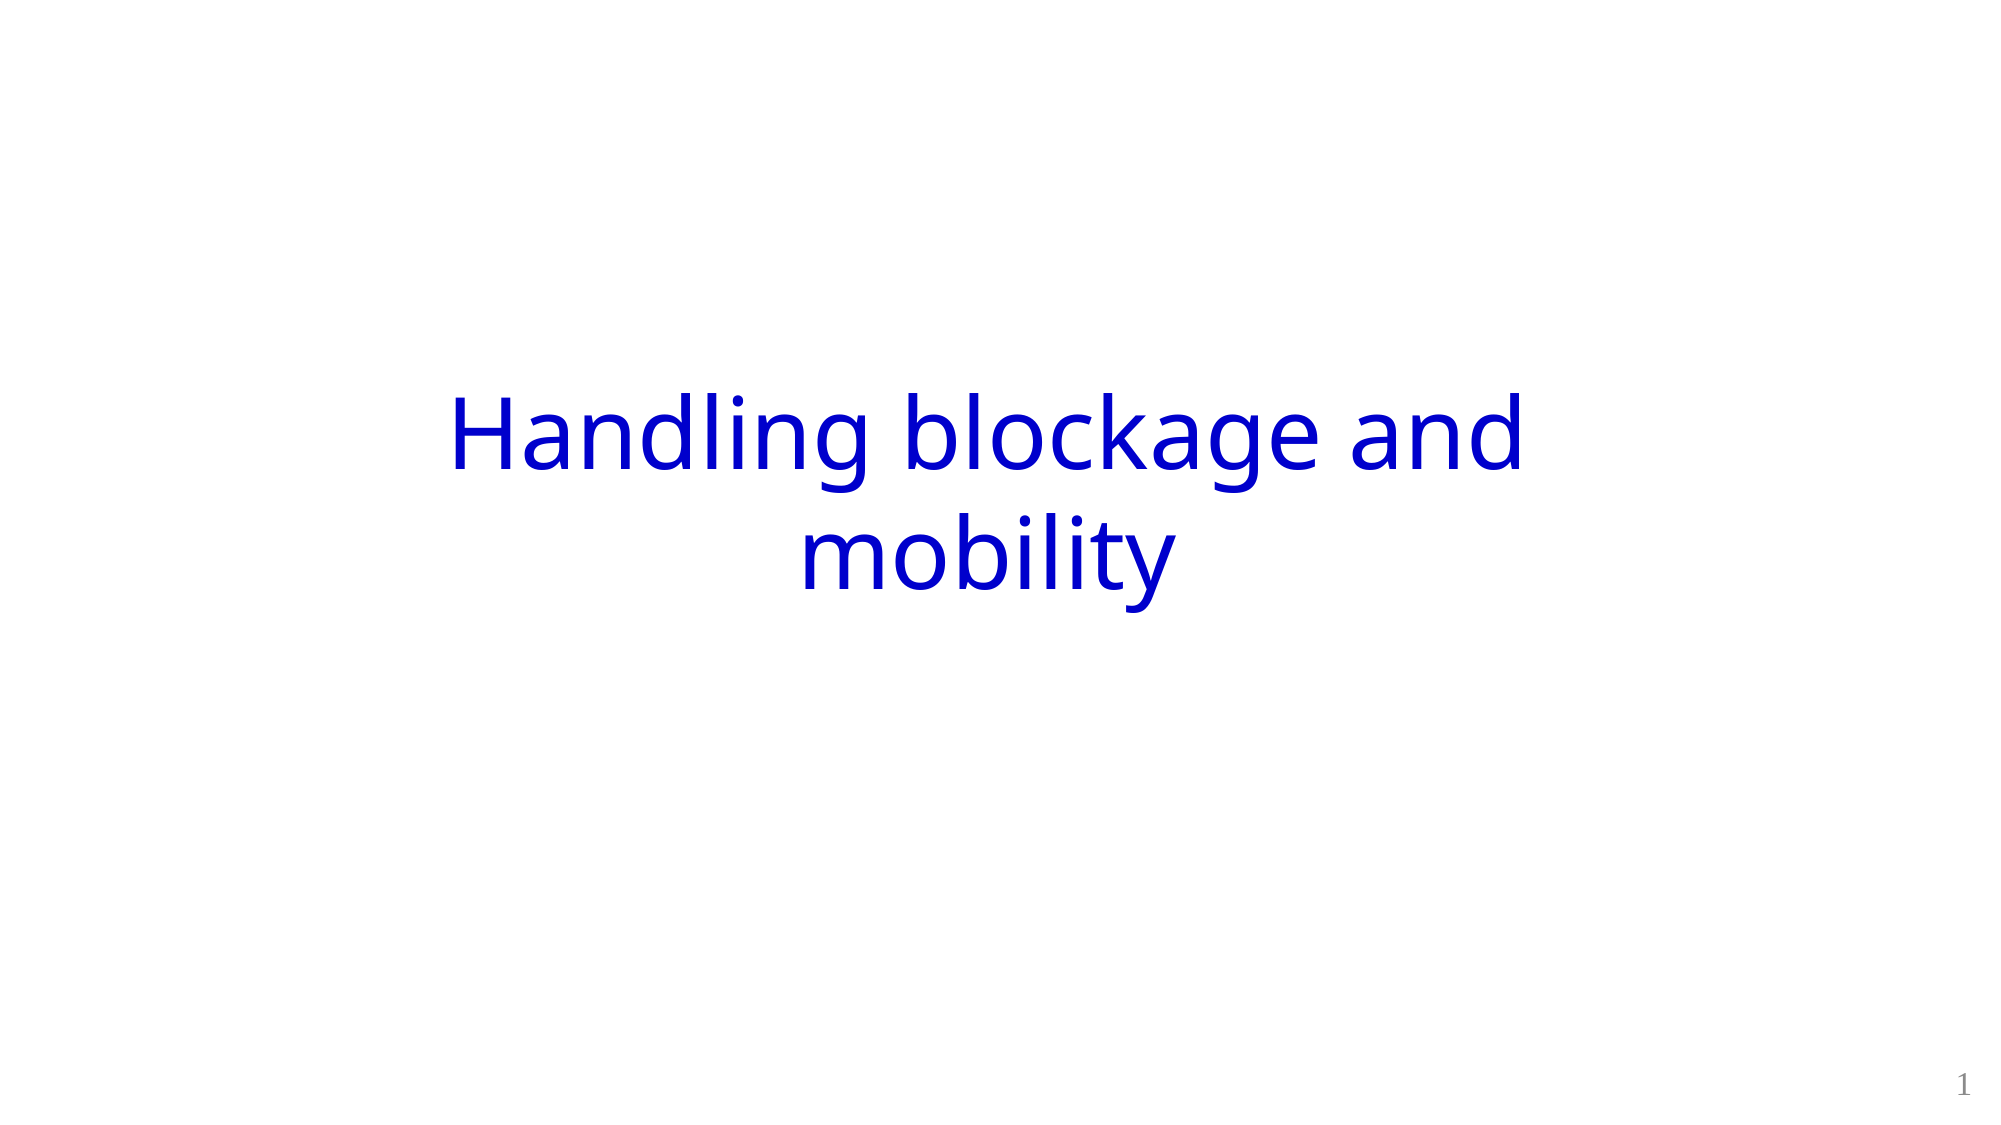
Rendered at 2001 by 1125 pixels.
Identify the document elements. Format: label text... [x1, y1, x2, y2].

slide_number 1 [1912, 1052, 1988, 1113]
text_box Handling blockage and mobility [237, 362, 1738, 618]
